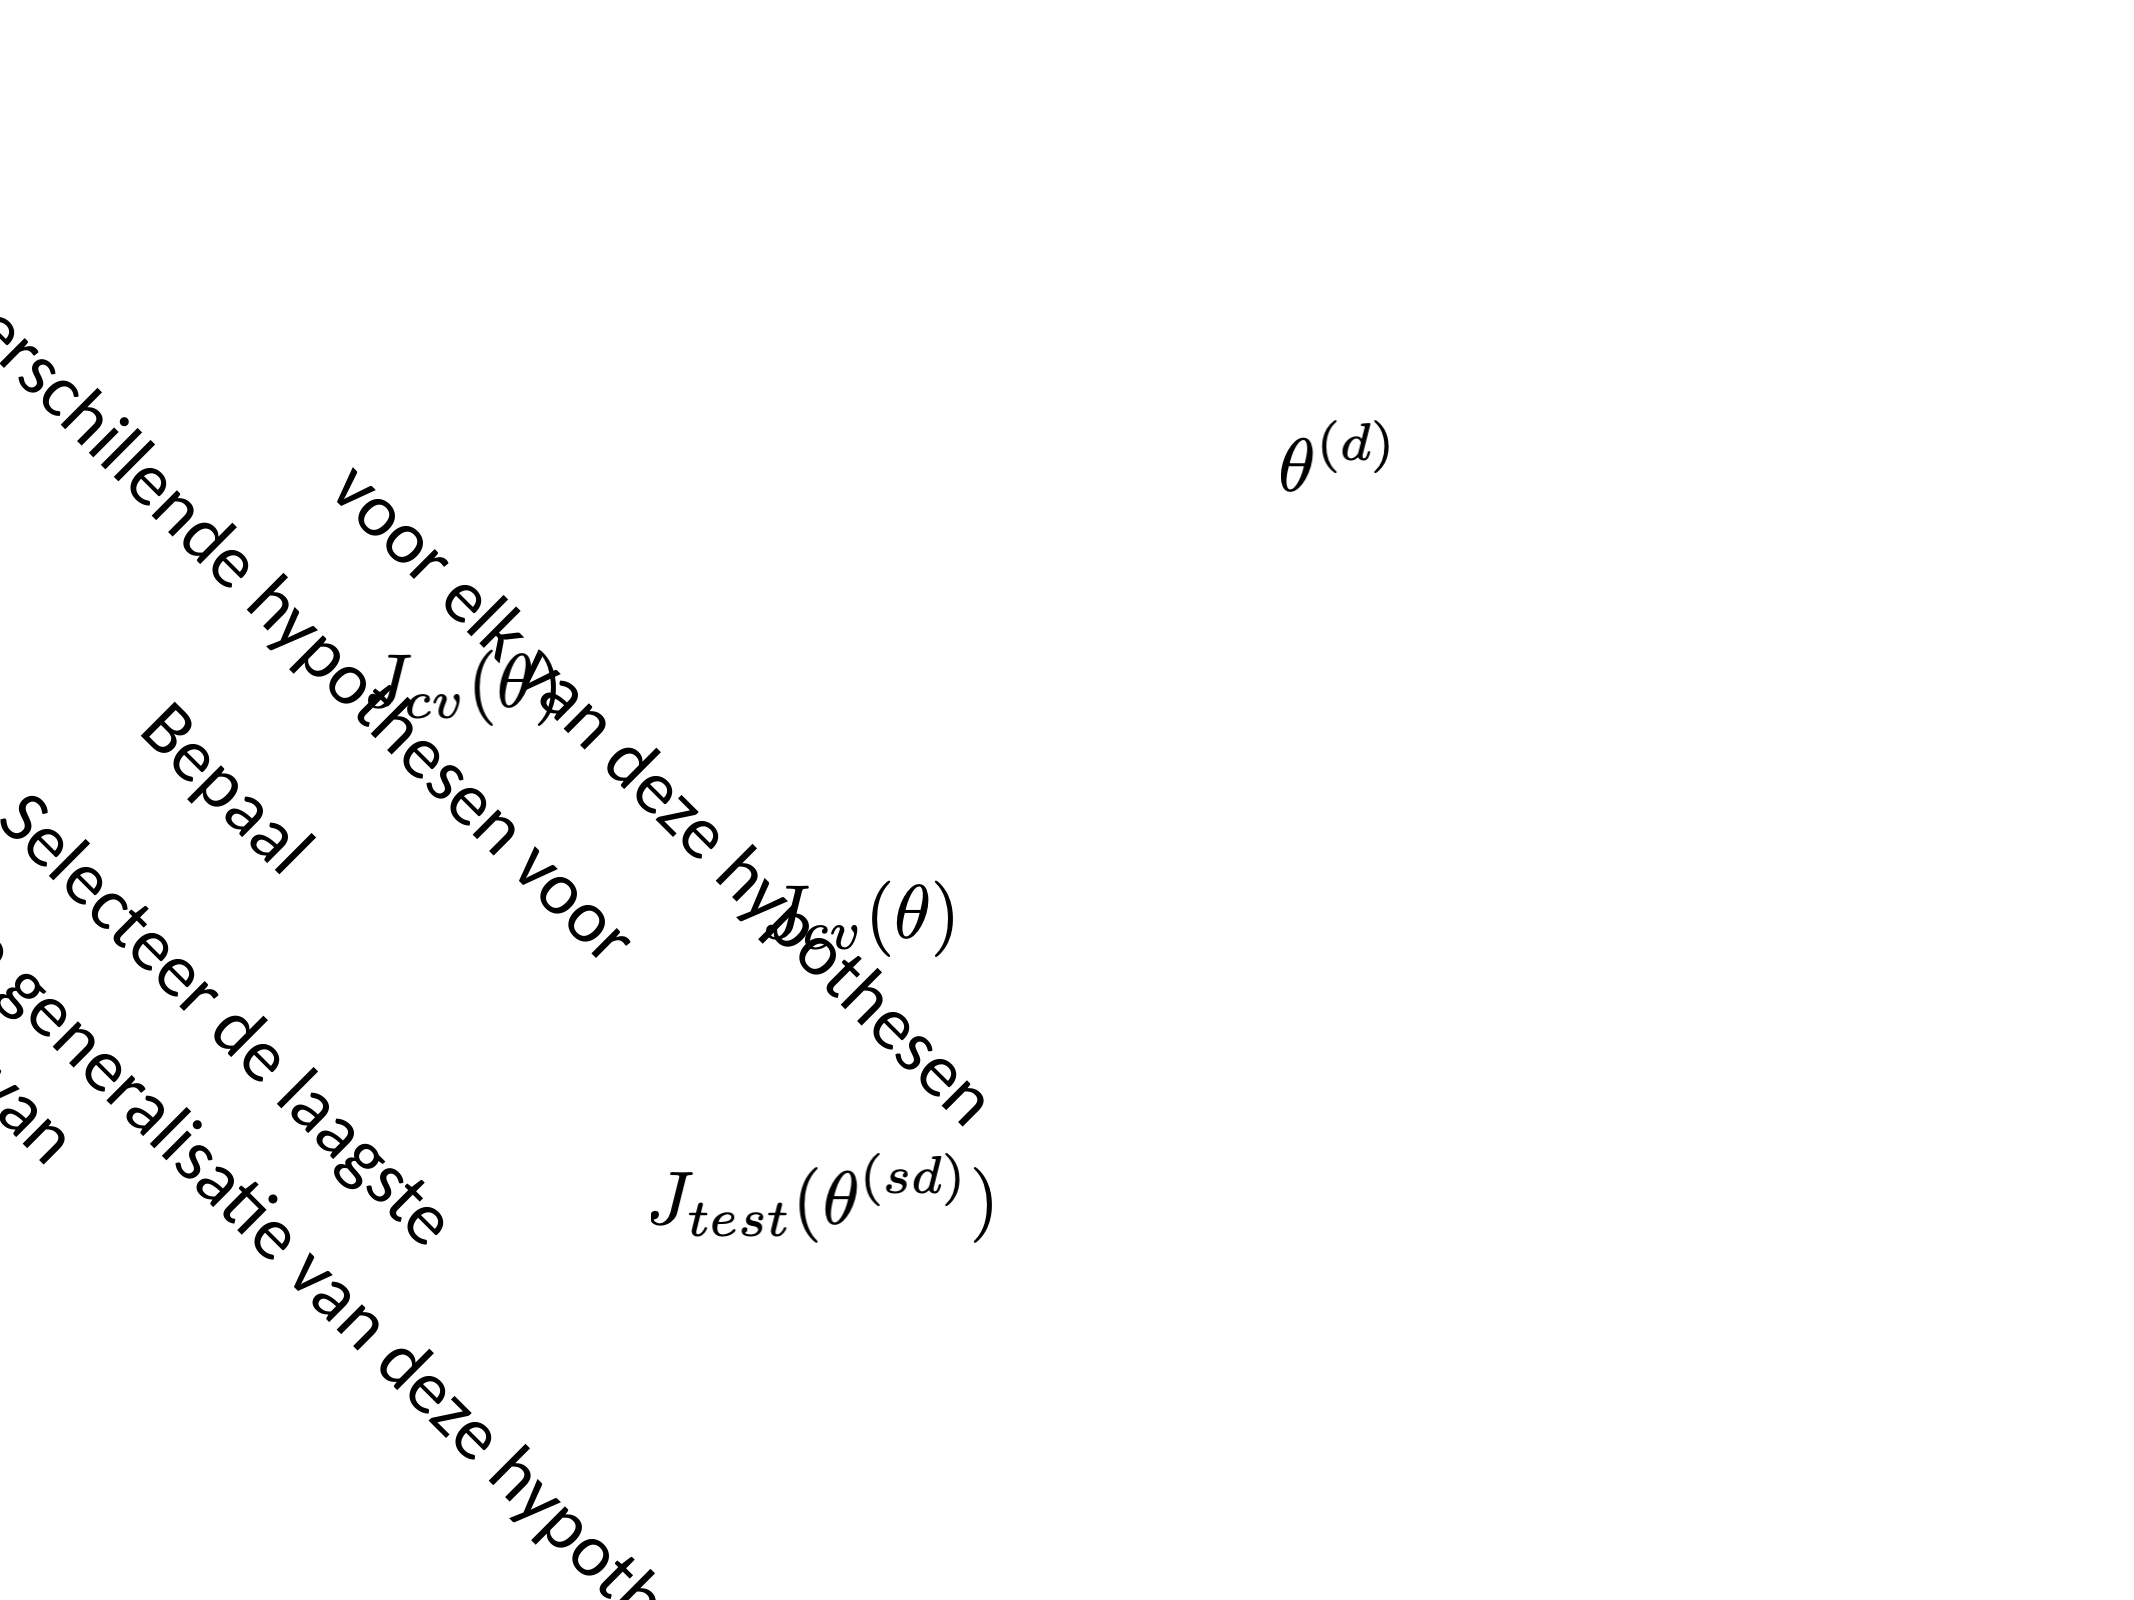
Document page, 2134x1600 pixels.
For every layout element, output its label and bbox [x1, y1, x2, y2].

text_box [132, 1148, 992, 1358]
text_box [133, 647, 773, 874]
text_box [132, 418, 1391, 665]
text_box [132, 879, 954, 1127]
